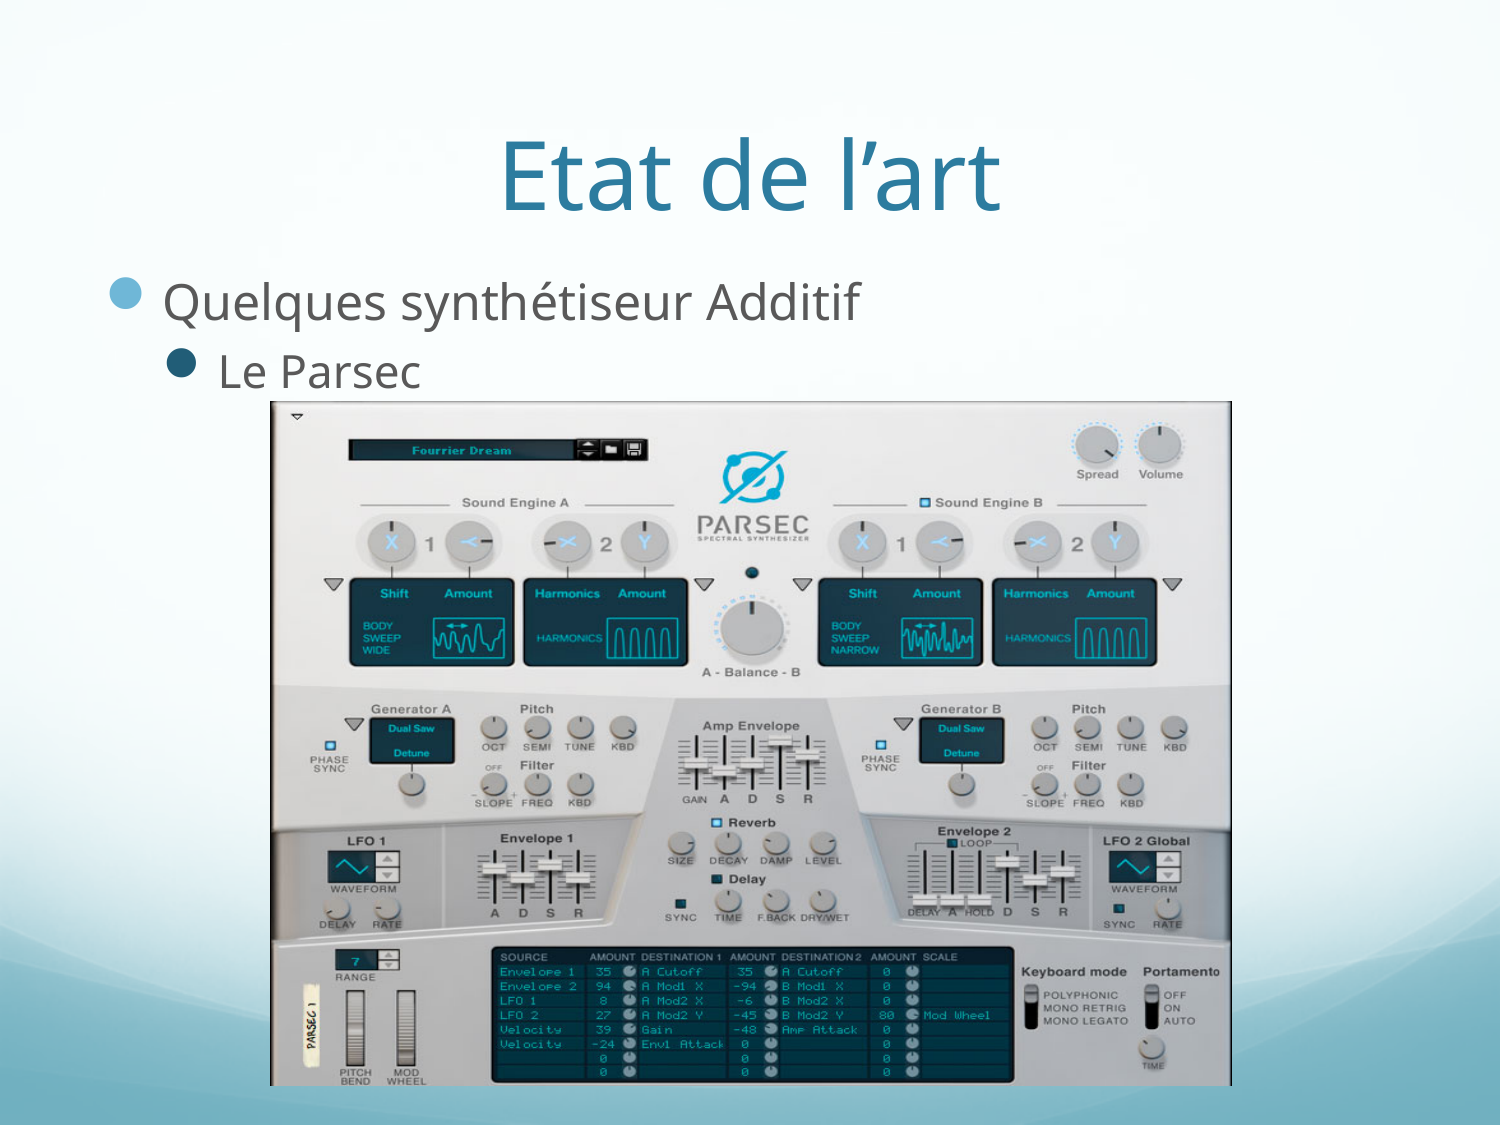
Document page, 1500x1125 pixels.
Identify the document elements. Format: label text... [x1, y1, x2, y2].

title Etat de l’art [90, 17, 1410, 237]
list Quelques synthétiseur Additif Le Parsec [90, 262, 1410, 975]
picture [270, 401, 1233, 1087]
